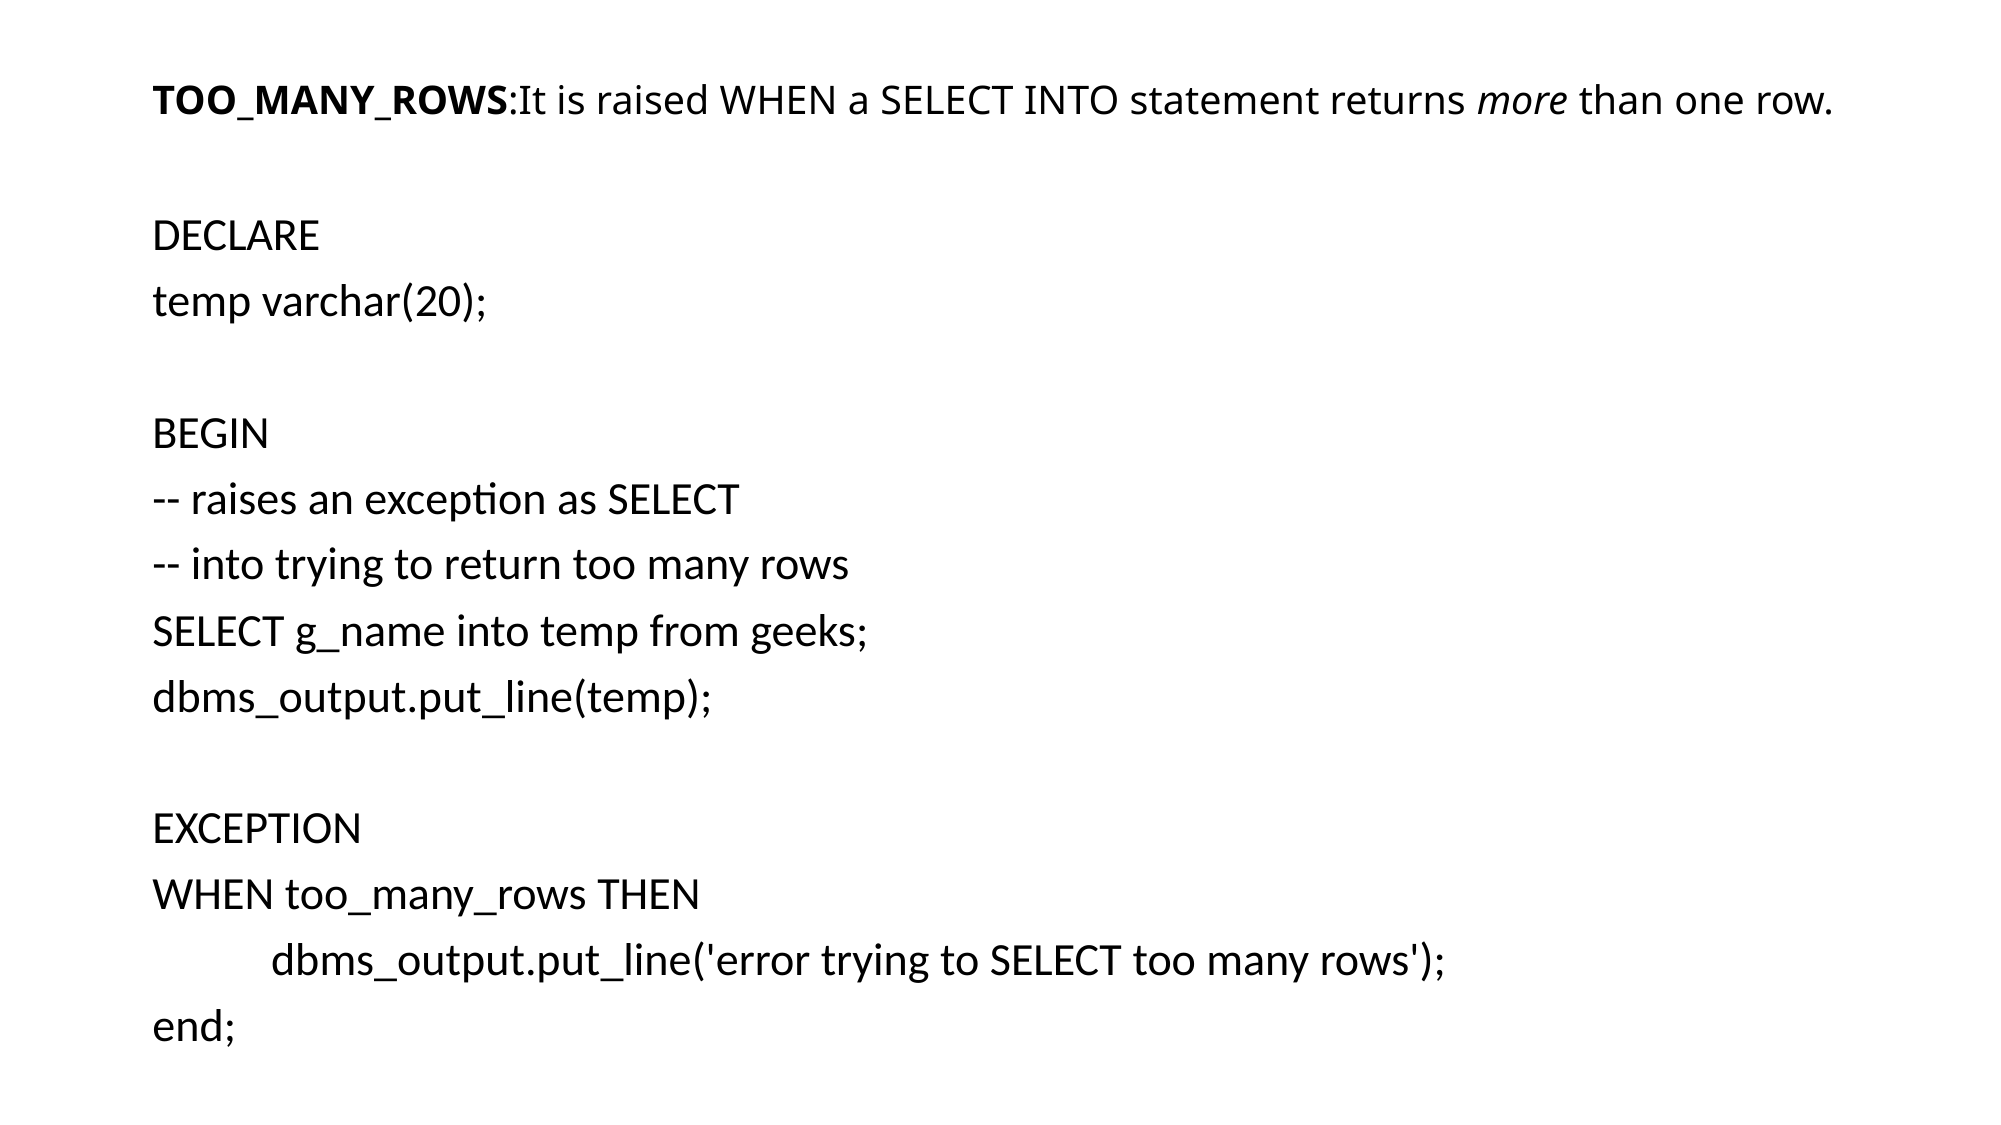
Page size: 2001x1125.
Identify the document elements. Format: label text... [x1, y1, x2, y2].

title TOO_MANY_ROWS:It is raised WHEN a SELECT INTO statement returns more than one row. [137, 59, 1863, 144]
list DECLARE temp varchar(20); BEGIN -- raises an exception as SELECT -- into trying to return too many rows SELECT g_name into temp from geeks; dbms_output.put_line(temp); EXCEPTION WHEN too_many_rows THEN dbms_output.put_line('error trying to SELECT too many rows'); end; [137, 203, 1875, 1066]
